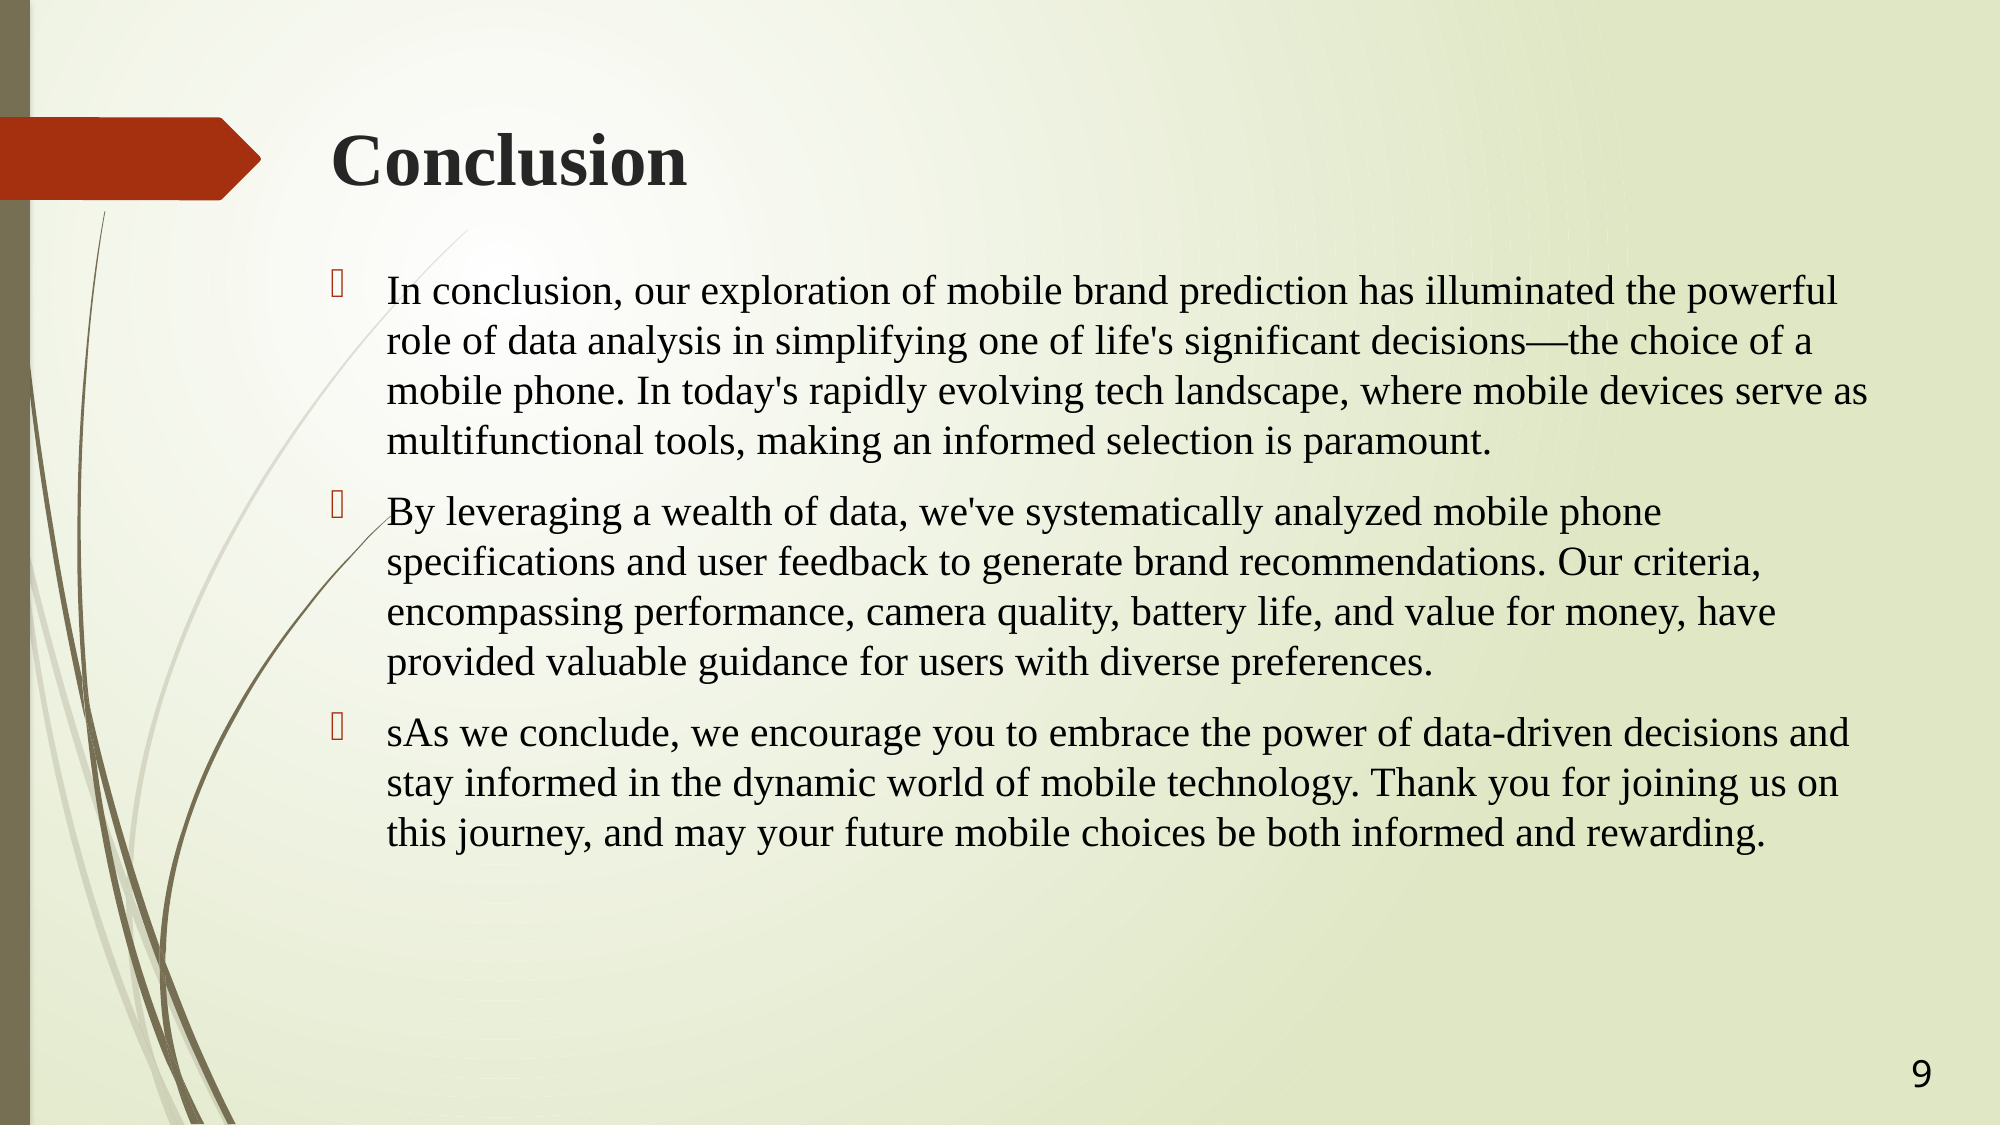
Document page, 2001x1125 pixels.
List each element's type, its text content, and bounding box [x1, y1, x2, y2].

title Conclusion [315, 102, 1888, 255]
list In conclusion, our exploration of mobile brand prediction has illuminated the powerful role of data analysis in simplifying one of life's significant decisions—the choice of a mobile phone. In today's rapidly evolving tech landscape, where mobile devices serve as multifunctional tools, making an informed selection is paramount. By leveraging a wealth of data, we've systematically analyzed mobile phone specifications and user feedback to generate brand recommendations. Our criteria, encompassing performance, camera quality, battery life, and value for money, have provided valuable guidance for users with diverse preferences. sAs we conclude, we encourage you to embrace the power of data-driven decisions and stay informed in the dynamic world of mobile technology. Thank you for joining us on this journey, and may your future mobile choices be both informed and rewarding. [315, 255, 1888, 970]
text_box 9 [1911, 1042, 1920, 1103]
